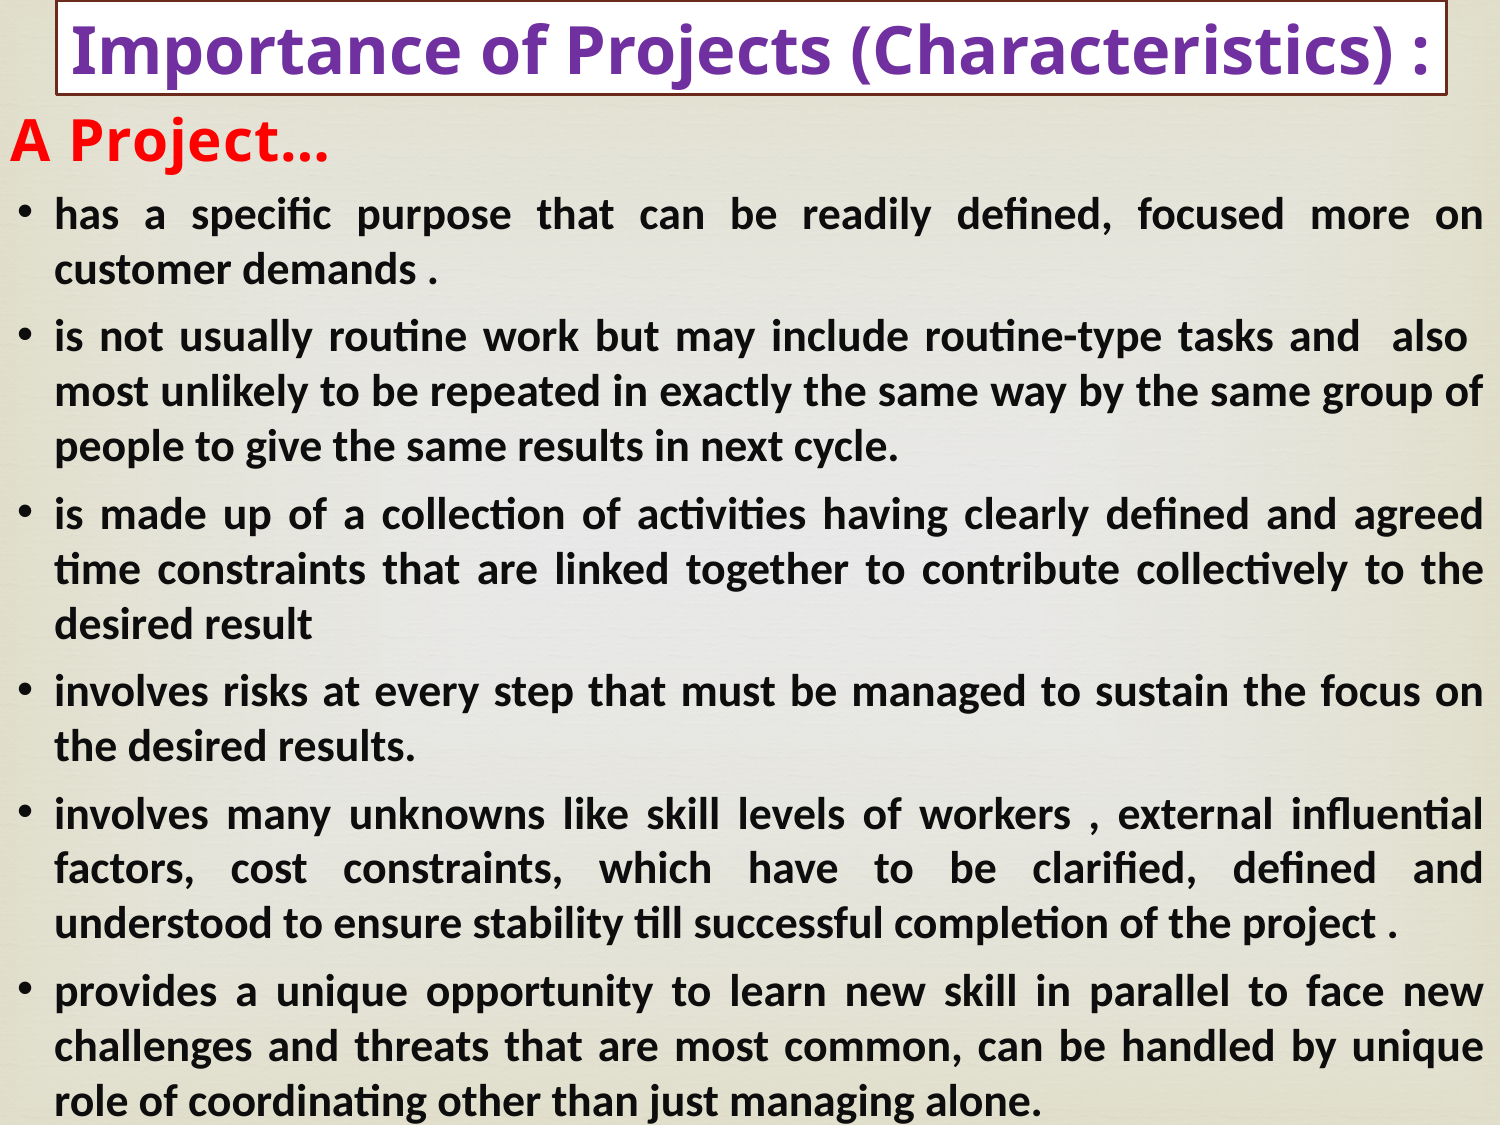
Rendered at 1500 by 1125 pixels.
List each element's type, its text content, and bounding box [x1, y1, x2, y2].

text_box A Project… [0, 95, 346, 181]
text_box has a specific purpose that can be readily defined, focused more on customer demands . is not usually routine work but may include routine-type tasks and also most unlikely to be repeated in exactly the same way by the same group of people to give the same results in next cycle. is made up of a collection of activities having clearly defined and agreed time constraints that are linked together to contribute collectively to the desired result involves risks at every step that must be managed to sustain the focus on the desired results. involves many unknowns like skill levels of workers , external influential factors, cost constraints, which have to be clarified, defined and understood to ensure stability till successful completion of the project . provides a unique opportunity to learn new skill in parallel to face new challenges and threats that are most common, can be handled by unique role of coordinating other than just managing alone. [2, 175, 1500, 1125]
text_box Importance of Projects (Characteristics) : [55, 0, 1448, 96]
